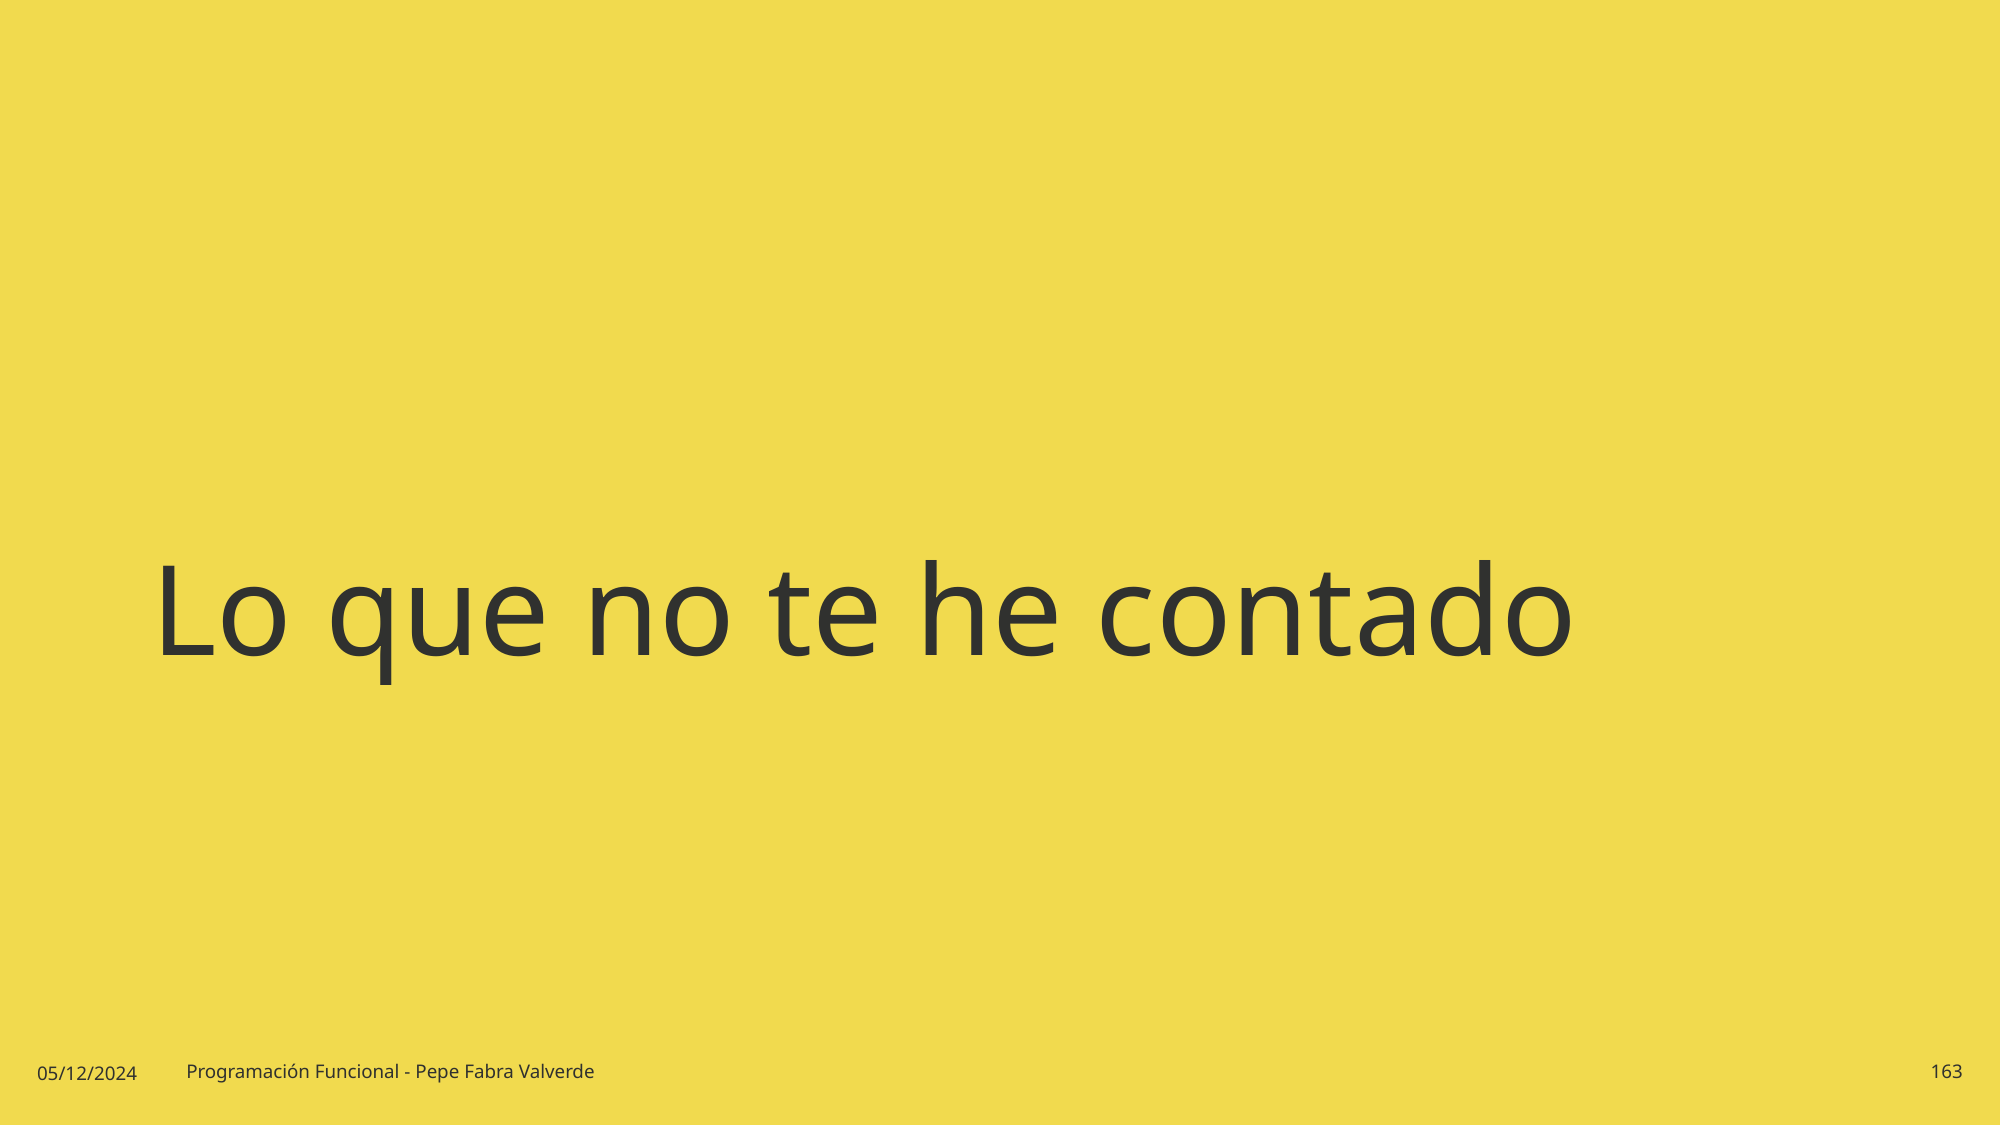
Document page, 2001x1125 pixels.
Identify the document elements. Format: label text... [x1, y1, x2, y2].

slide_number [22, 1042, 166, 1103]
footer Programación Funcional - Pepe Fabra Valverde [171, 1042, 847, 1103]
slide_number 163 [1527, 1042, 1978, 1103]
title Lo que no te he contado [136, 60, 1862, 688]
